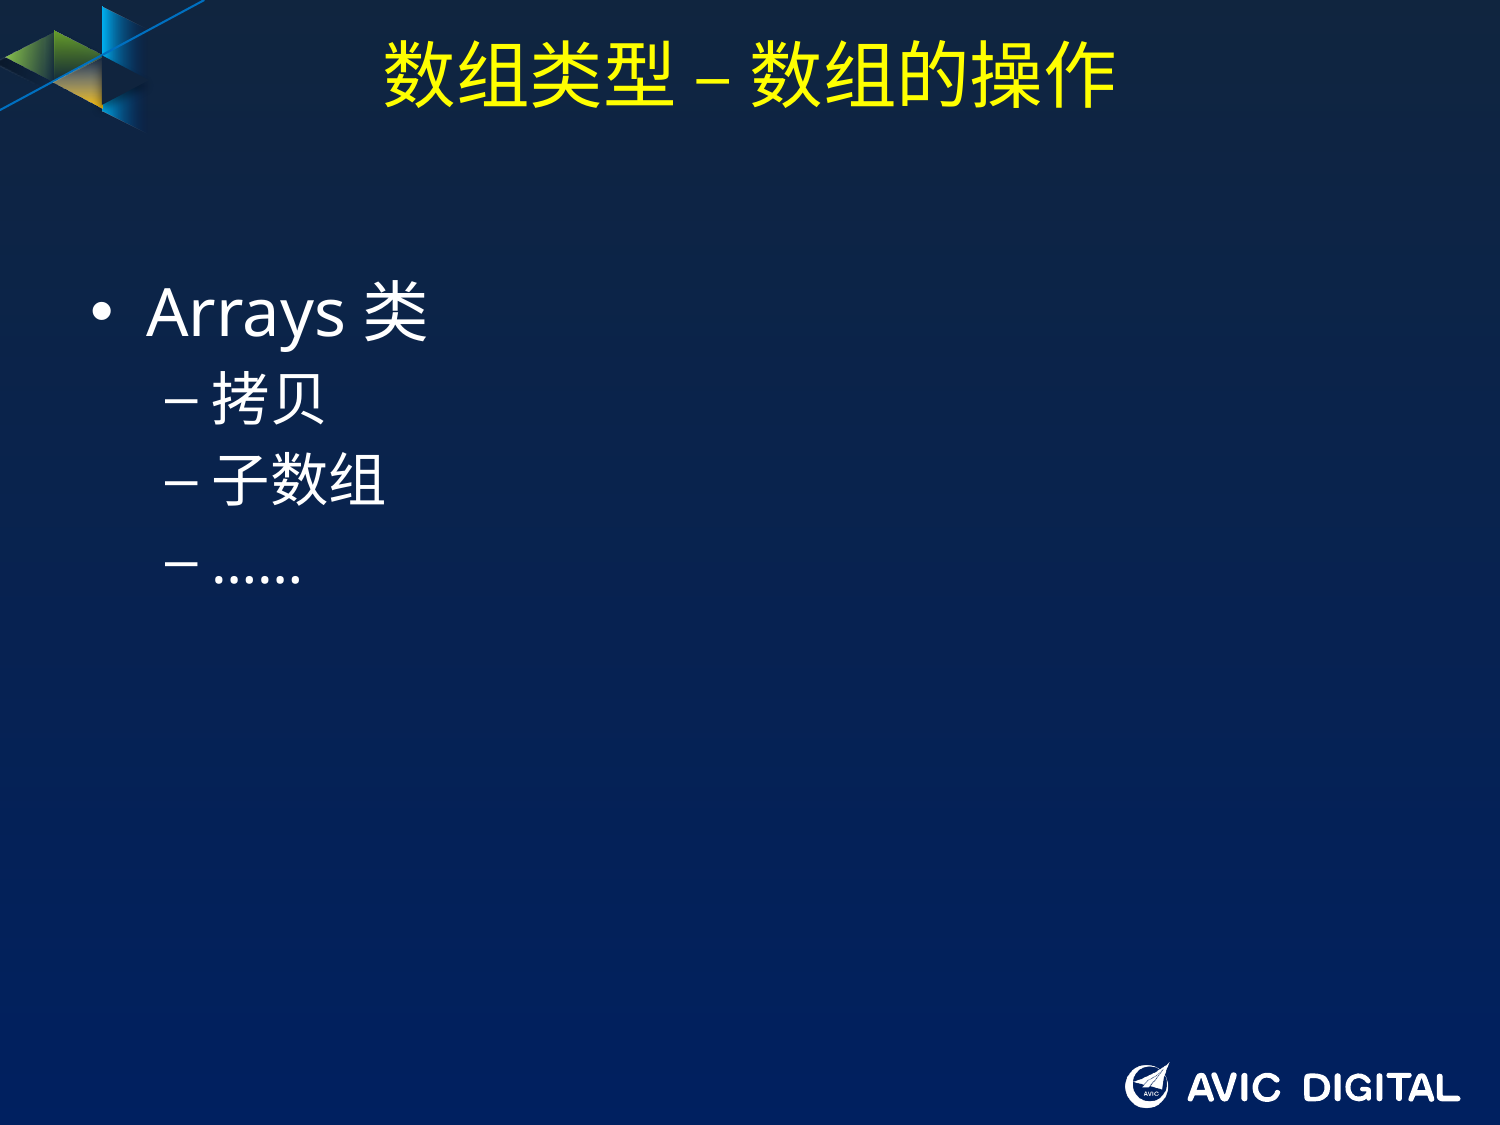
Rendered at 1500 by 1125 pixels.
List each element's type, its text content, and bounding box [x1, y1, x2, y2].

list Arrays类 拷贝 子数组 …… [75, 262, 1425, 1005]
title 数组类型 – 数组的操作 [75, 21, 1425, 126]
picture [1116, 1058, 1180, 1110]
